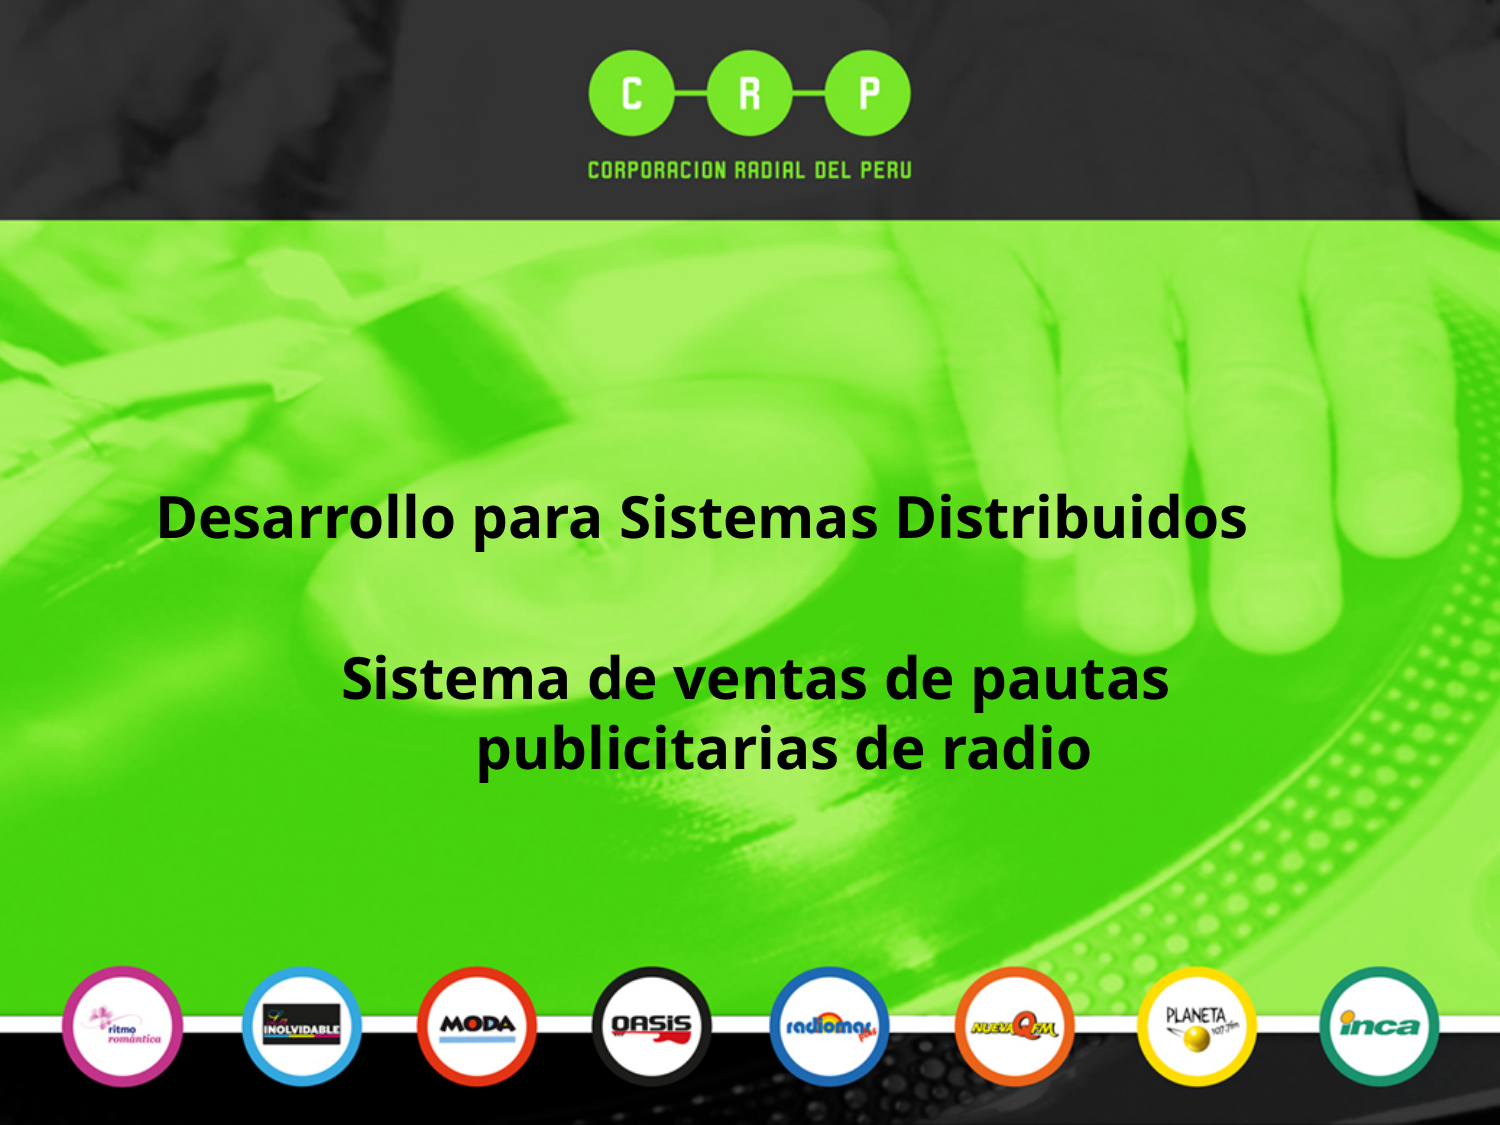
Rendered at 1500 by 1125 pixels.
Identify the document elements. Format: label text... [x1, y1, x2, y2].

picture [0, 0, 1500, 1125]
title Desarrollo para Sistemas Distribuidos [74, 445, 1330, 587]
list Sistema de ventas de pautas publicitarias de radio [277, 633, 1235, 763]
